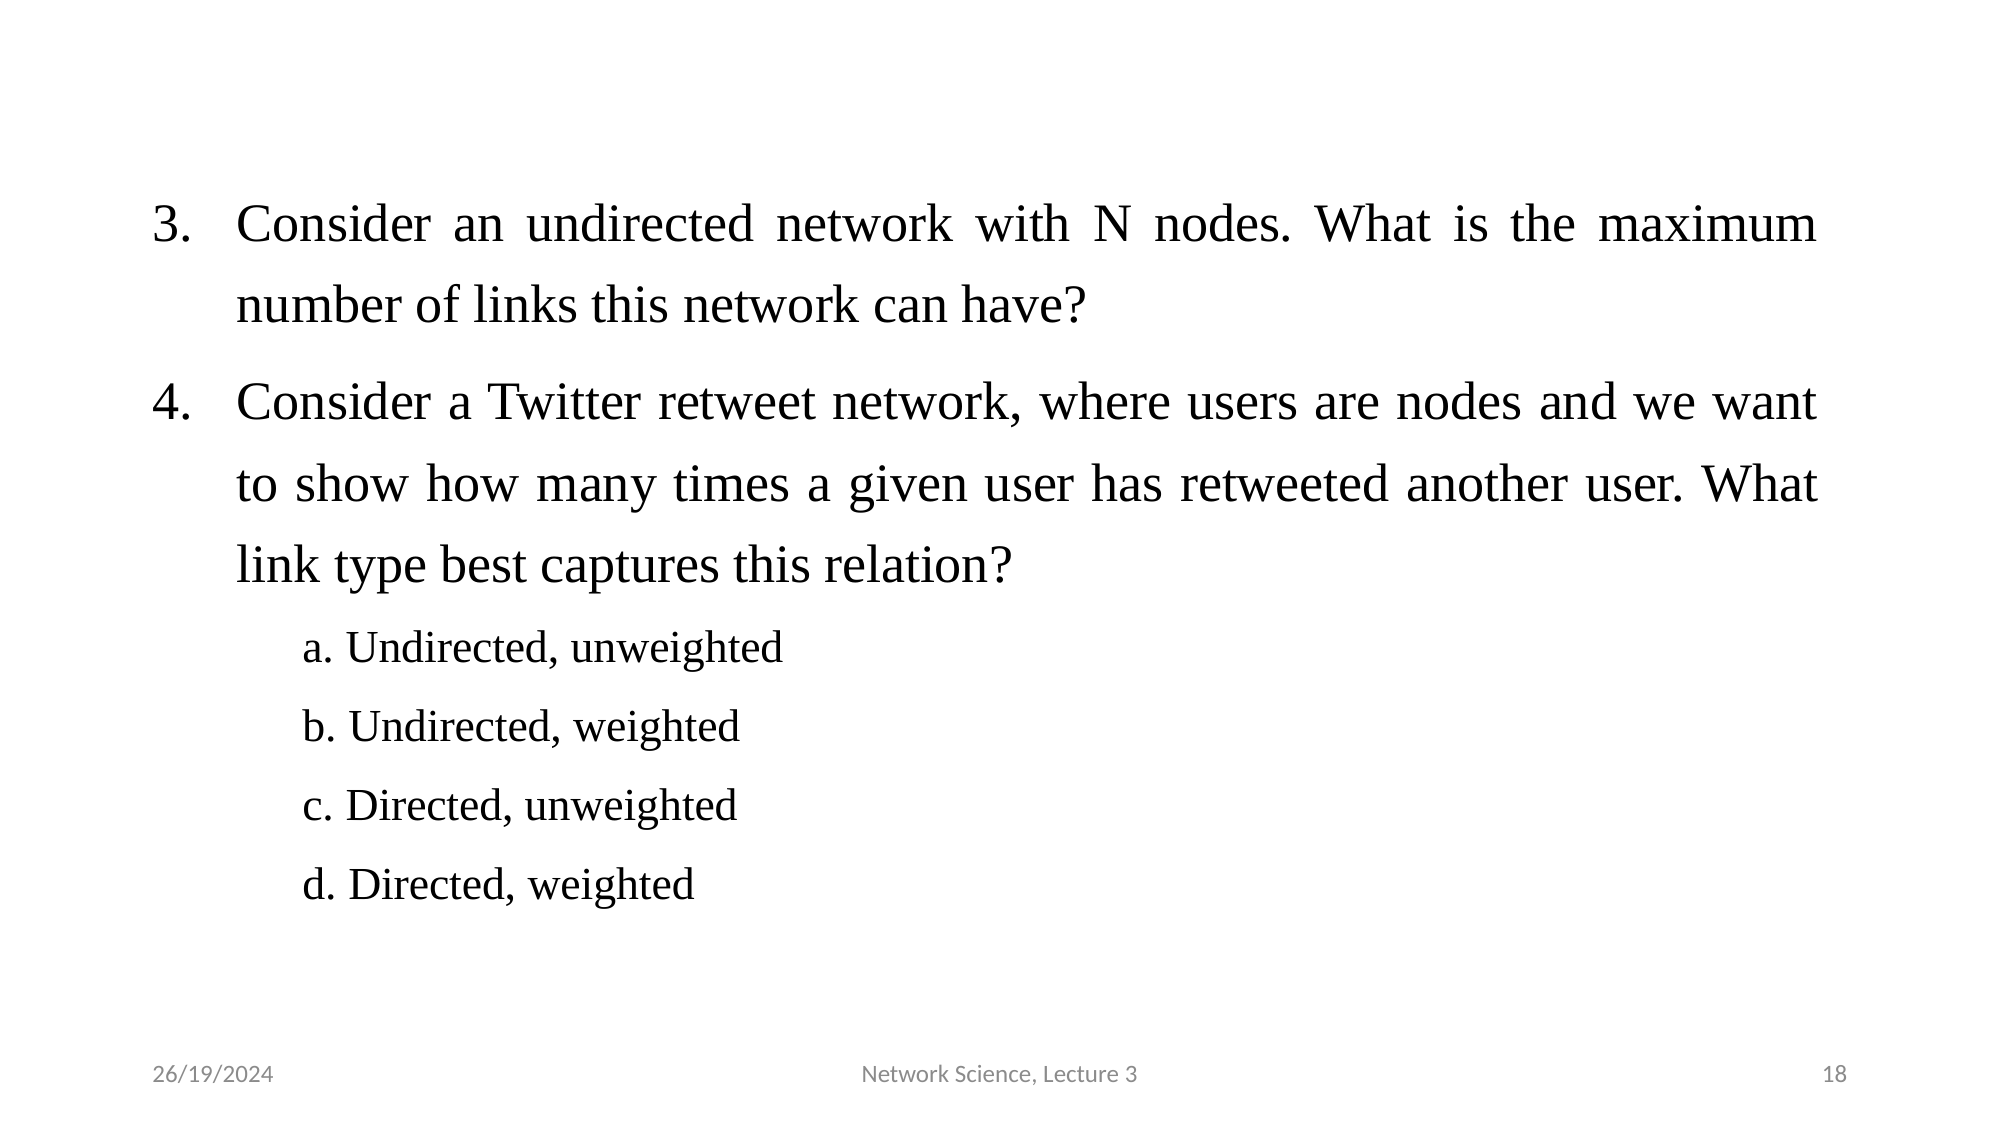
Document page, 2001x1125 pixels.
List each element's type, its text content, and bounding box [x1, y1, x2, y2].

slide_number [137, 1042, 588, 1103]
footer Network Science, Lecture 3 [662, 1042, 1338, 1103]
list Consider an undirected network with N nodes. What is the maximum number of links this network can have? Consider a Twitter retweet network, where users are nodes and we want to show how many times a given user has retweeted another user. What link type best captures this relation? a. Undirected, unweighted b. Undirected, weighted c. Directed, unweighted d. Directed, weighted [137, 163, 1863, 1014]
slide_number 18 [1412, 1042, 1863, 1103]
